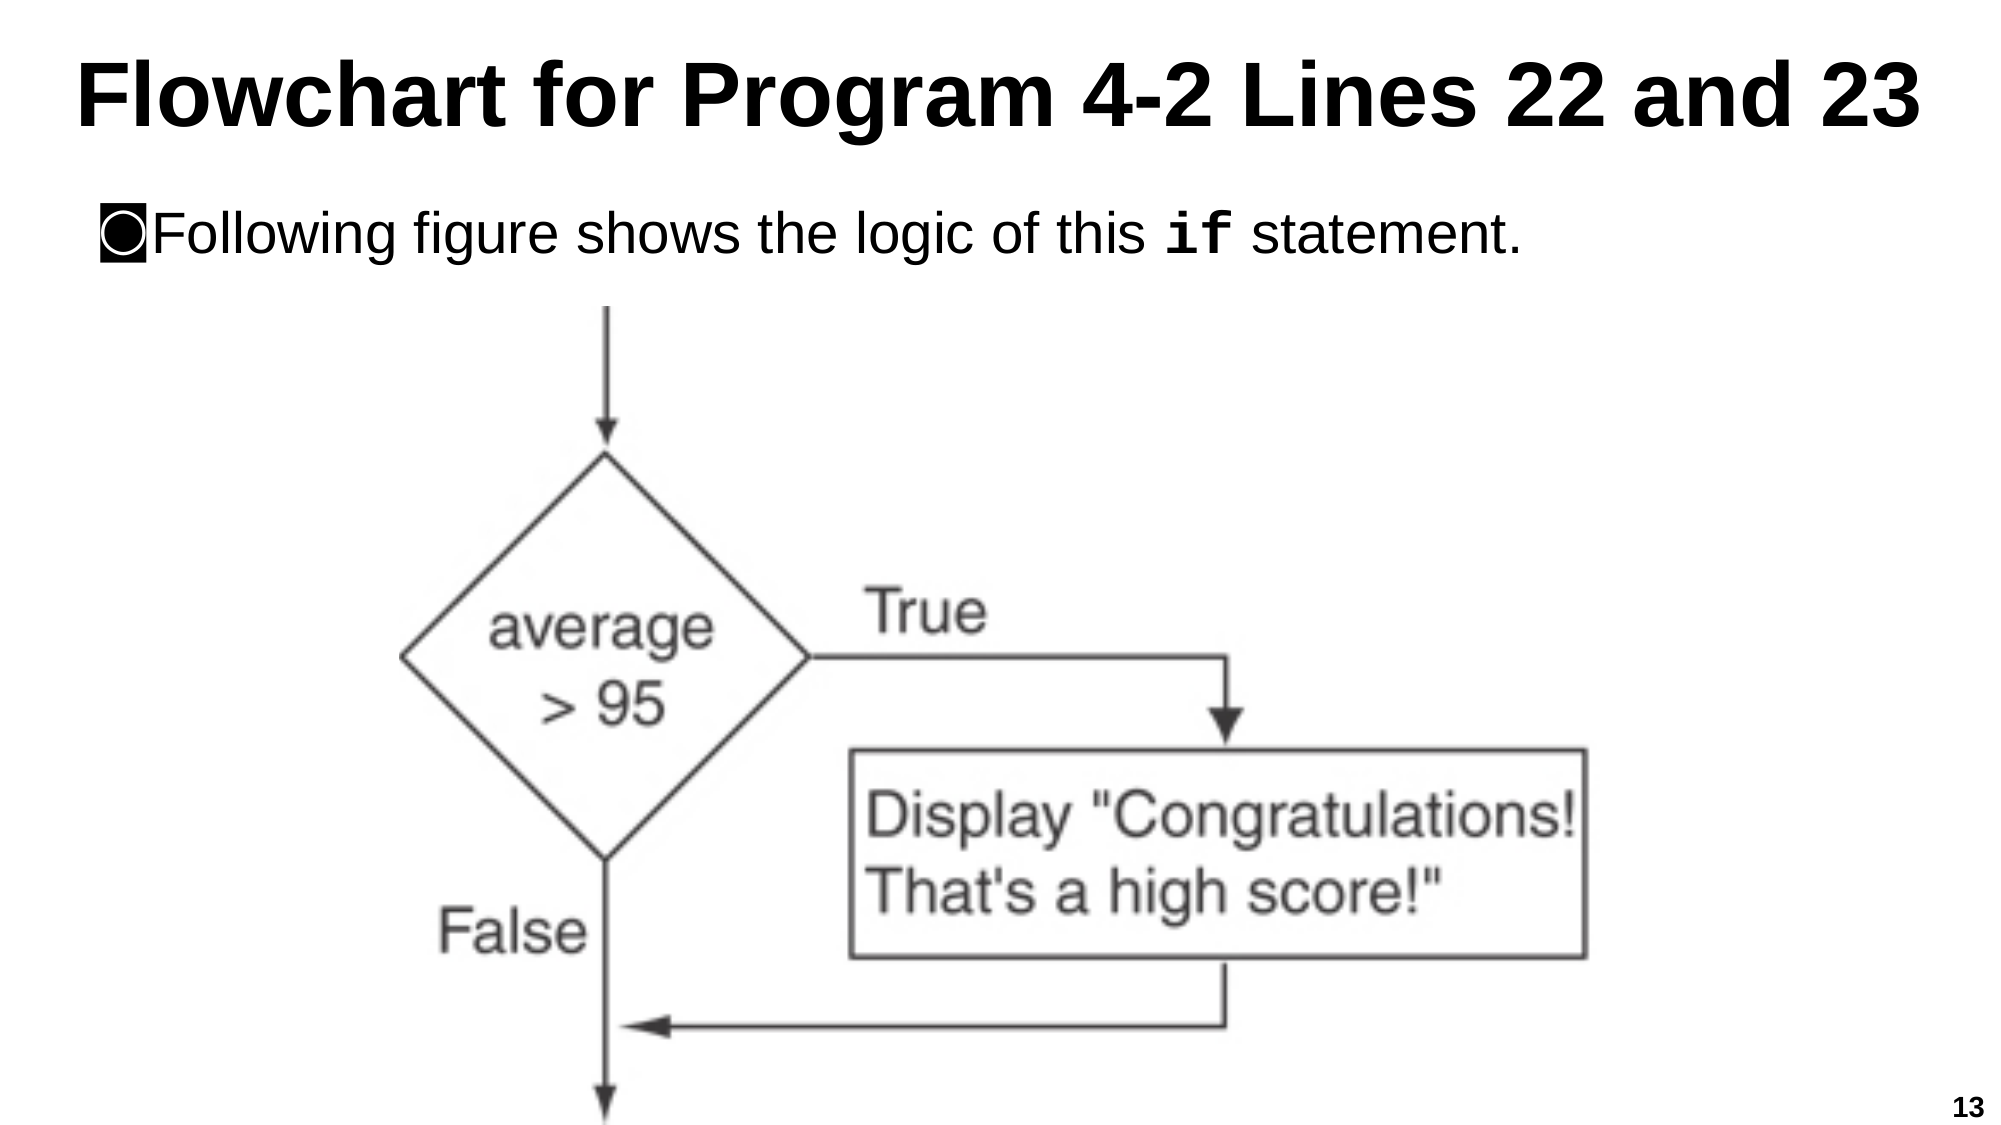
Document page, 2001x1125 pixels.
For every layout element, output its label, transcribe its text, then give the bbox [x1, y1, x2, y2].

list Following figure shows the logic of this if statement. [80, 187, 2000, 1088]
title Flowchart for Program 4-2 Lines 22 and 23 [0, 0, 2000, 180]
picture [399, 306, 1601, 1125]
slide_number 13 [1909, 1087, 2000, 1125]
